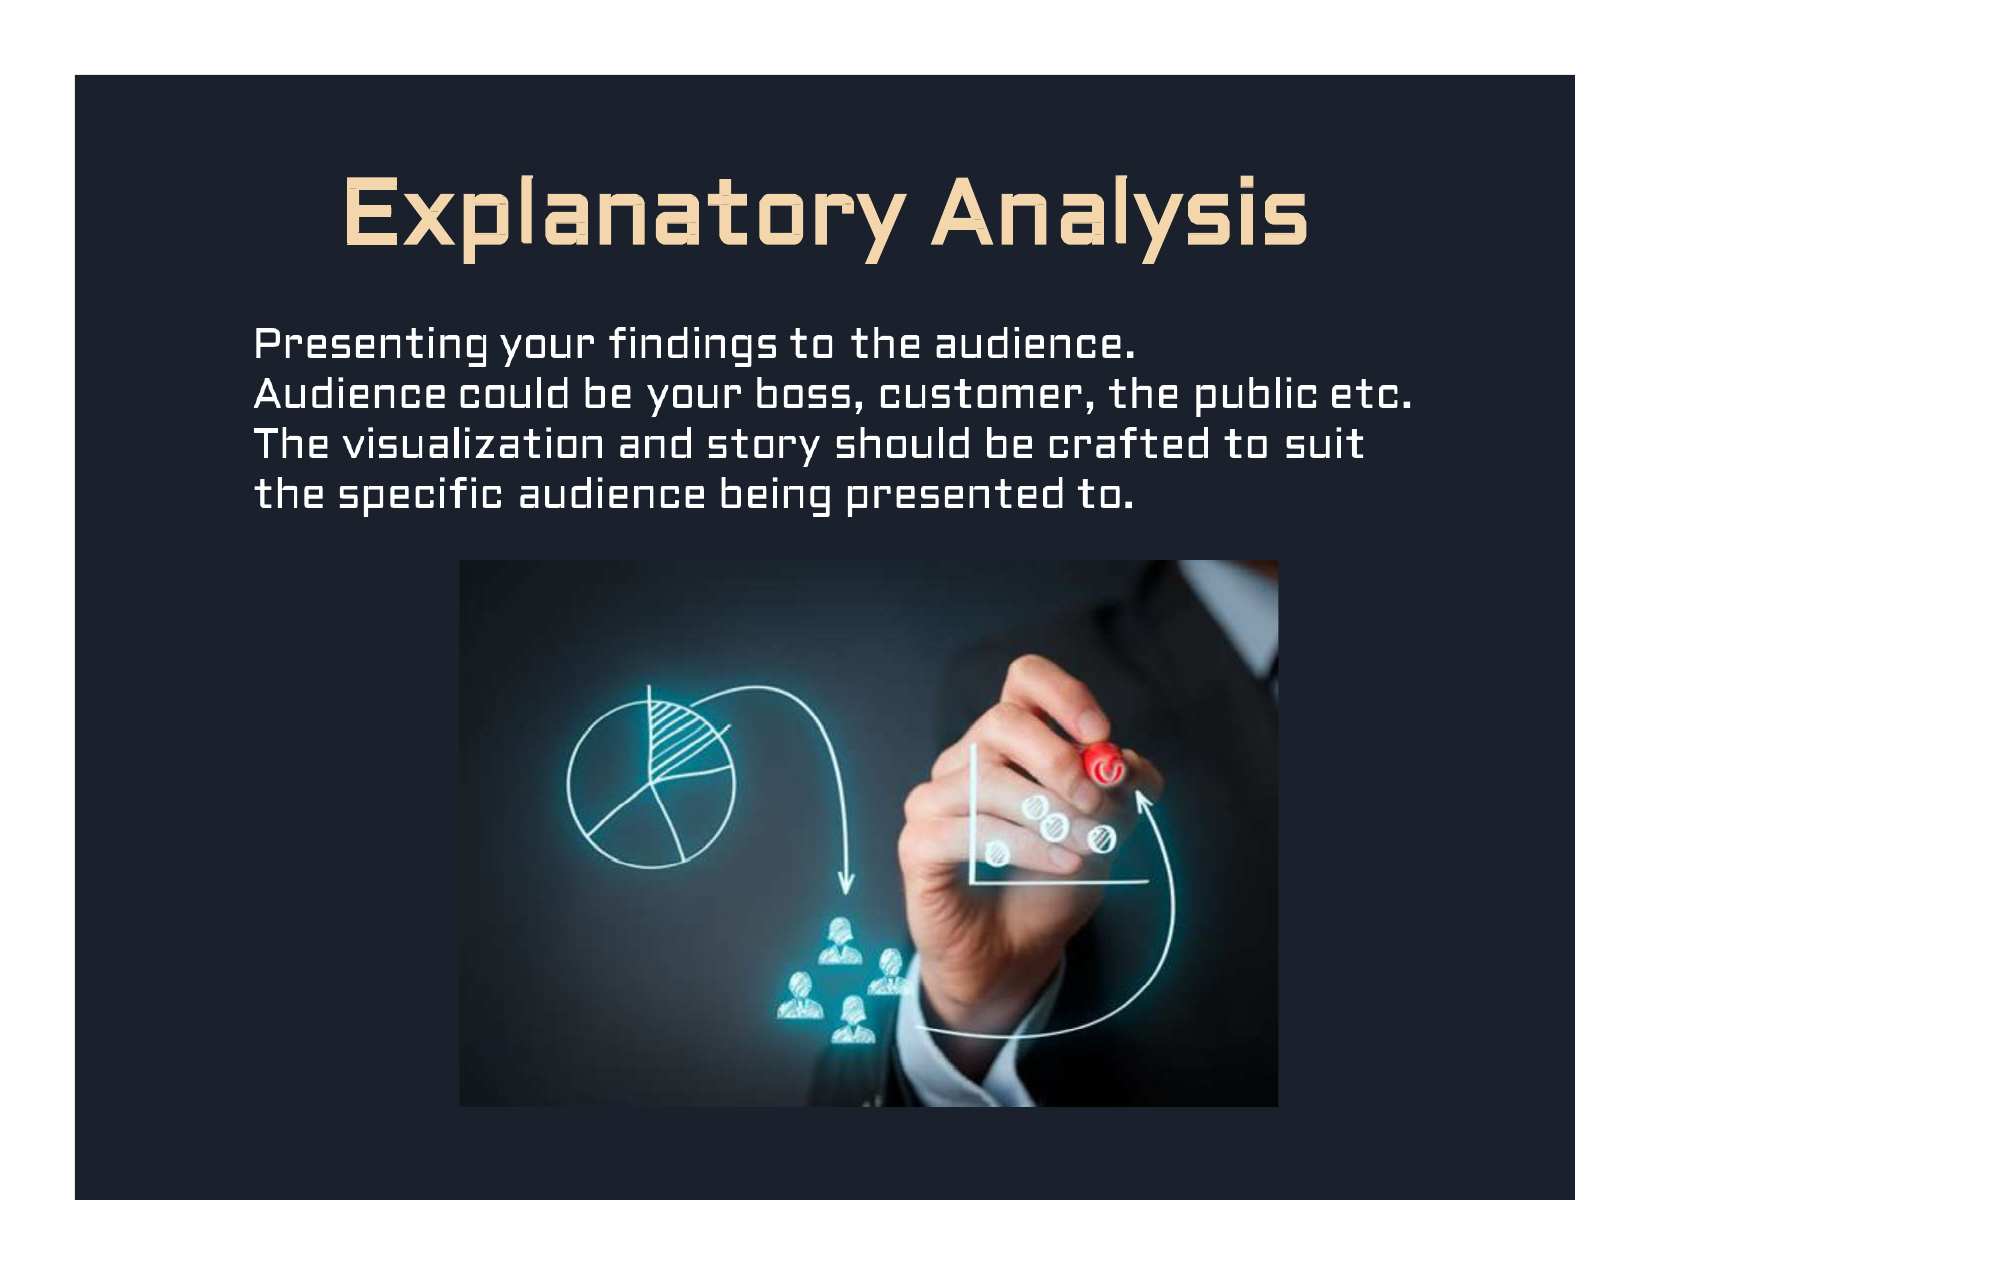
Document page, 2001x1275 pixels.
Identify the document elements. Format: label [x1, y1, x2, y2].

text_box [874, 486, 891, 508]
text_box [521, 175, 533, 245]
text_box [724, 385, 741, 408]
text_box [609, 486, 628, 508]
text_box [1074, 436, 1091, 458]
text_box [932, 385, 950, 408]
text_box [783, 486, 804, 508]
text_box [860, 427, 880, 458]
text_box [977, 385, 997, 408]
text_box [526, 335, 545, 358]
text_box [390, 486, 409, 508]
text_box [1286, 436, 1305, 458]
text_box [880, 385, 900, 408]
text_box [620, 436, 639, 458]
text_box [571, 477, 591, 508]
text_box [905, 385, 926, 408]
text_box [277, 477, 298, 508]
text_box [475, 436, 494, 458]
text_box [1265, 193, 1307, 245]
text_box [459, 560, 1279, 1107]
text_box [339, 486, 358, 508]
text_box [705, 335, 725, 358]
text_box [1346, 429, 1364, 458]
text_box [309, 436, 328, 458]
text_box [460, 385, 479, 408]
text_box [887, 436, 906, 458]
text_box [754, 436, 774, 458]
text_box [1001, 193, 1047, 245]
text_box [1332, 385, 1351, 408]
text_box [944, 486, 963, 508]
text_box [415, 486, 434, 508]
text_box [660, 486, 679, 508]
text_box [851, 328, 868, 358]
text_box [912, 436, 932, 458]
text_box [347, 177, 397, 245]
text_box [641, 335, 661, 358]
text_box [582, 436, 602, 458]
text_box [1050, 335, 1070, 358]
text_box [406, 328, 423, 358]
text_box [1065, 385, 1082, 408]
text_box [612, 385, 631, 408]
text_box [732, 335, 752, 367]
text_box [449, 477, 467, 508]
text_box [1222, 385, 1243, 408]
text_box [988, 327, 1008, 358]
text_box [1002, 385, 1034, 408]
text_box [721, 477, 741, 508]
text_box [523, 429, 540, 458]
text_box [254, 479, 272, 508]
text_box [440, 335, 460, 358]
text_box [896, 486, 915, 508]
text_box [810, 486, 830, 517]
text_box [379, 436, 397, 458]
text_box [380, 335, 401, 358]
text_box [585, 377, 605, 408]
text_box [1310, 436, 1330, 458]
text_box [1043, 477, 1063, 508]
text_box [1109, 379, 1126, 408]
text_box [551, 335, 571, 358]
text_box [1379, 385, 1398, 408]
text_box [698, 385, 718, 408]
text_box [282, 427, 302, 458]
text_box [758, 335, 776, 358]
text_box [1115, 175, 1128, 245]
text_box [256, 328, 280, 358]
text_box [1249, 377, 1269, 408]
text_box [463, 193, 509, 264]
text_box [874, 327, 894, 358]
text_box [783, 385, 803, 408]
text_box [1188, 427, 1208, 458]
text_box [1240, 175, 1254, 188]
text_box [350, 385, 369, 408]
text_box [815, 193, 854, 245]
text_box [808, 385, 827, 408]
text_box [307, 335, 326, 358]
text_box [304, 486, 323, 508]
text_box [1013, 436, 1032, 458]
text_box [1018, 486, 1037, 508]
text_box [500, 436, 519, 458]
text_box [577, 335, 594, 358]
text_box [936, 335, 955, 358]
text_box [987, 427, 1007, 458]
text_box [332, 335, 350, 358]
text_box [673, 385, 692, 408]
text_box [813, 335, 833, 358]
text_box [1132, 377, 1152, 408]
text_box [355, 335, 375, 358]
text_box [1096, 436, 1115, 458]
text_box [757, 377, 777, 408]
text_box [402, 436, 423, 458]
text_box [429, 436, 448, 458]
text_box [1119, 427, 1137, 458]
text_box [520, 486, 539, 508]
text_box [402, 193, 456, 245]
text_box [548, 377, 568, 408]
text_box [500, 335, 522, 367]
text_box [645, 436, 665, 458]
text_box [482, 486, 501, 508]
text_box [1077, 479, 1095, 508]
text_box [609, 327, 626, 358]
text_box [954, 379, 972, 408]
text_box [759, 193, 804, 245]
text_box [930, 177, 994, 245]
text_box [312, 377, 332, 408]
text_box [1086, 401, 1094, 415]
text_box [1403, 401, 1411, 408]
text_box [1297, 385, 1317, 408]
text_box [855, 401, 862, 415]
text_box [707, 179, 747, 245]
text_box [731, 429, 748, 458]
text_box [253, 378, 281, 408]
text_box [836, 436, 855, 458]
text_box [832, 385, 850, 408]
text_box [847, 486, 868, 517]
text_box [1188, 193, 1230, 245]
text_box [779, 436, 820, 467]
text_box [1125, 501, 1132, 509]
text_box [466, 335, 487, 367]
text_box [1060, 193, 1104, 245]
text_box [1196, 385, 1216, 417]
text_box [856, 193, 907, 264]
text_box [1102, 335, 1121, 358]
text_box [634, 486, 654, 508]
text_box [1356, 379, 1373, 408]
text_box [685, 486, 704, 508]
text_box [510, 385, 530, 408]
text_box [655, 193, 699, 245]
text_box [1163, 436, 1182, 458]
text_box [363, 486, 384, 517]
text_box [901, 335, 920, 358]
text_box [708, 436, 727, 458]
text_box [342, 436, 365, 458]
text_box [647, 385, 669, 417]
text_box [426, 385, 445, 408]
text_box [557, 436, 577, 458]
text_box [1049, 436, 1068, 458]
text_box [1247, 436, 1267, 458]
text_box [969, 486, 989, 508]
text_box [961, 335, 981, 358]
text_box [1127, 351, 1134, 358]
text_box [1077, 335, 1096, 358]
text_box [285, 385, 305, 408]
text_box [790, 328, 807, 358]
text_box [1159, 385, 1178, 408]
text_box [401, 385, 420, 408]
text_box [668, 327, 688, 358]
text_box [1241, 193, 1253, 245]
text_box [374, 385, 395, 408]
text_box [285, 335, 302, 358]
text_box [485, 385, 505, 408]
text_box [545, 193, 588, 245]
text_box [921, 486, 939, 508]
text_box [671, 427, 691, 458]
text_box [995, 479, 1012, 508]
text_box [1133, 193, 1184, 264]
text_box [1025, 335, 1044, 358]
text_box [545, 486, 565, 508]
text_box [1100, 486, 1120, 508]
text_box [1224, 429, 1242, 458]
text_box [1140, 429, 1157, 458]
text_box [748, 486, 767, 508]
text_box [599, 193, 645, 245]
text_box [1040, 385, 1059, 408]
text_box [949, 427, 969, 458]
